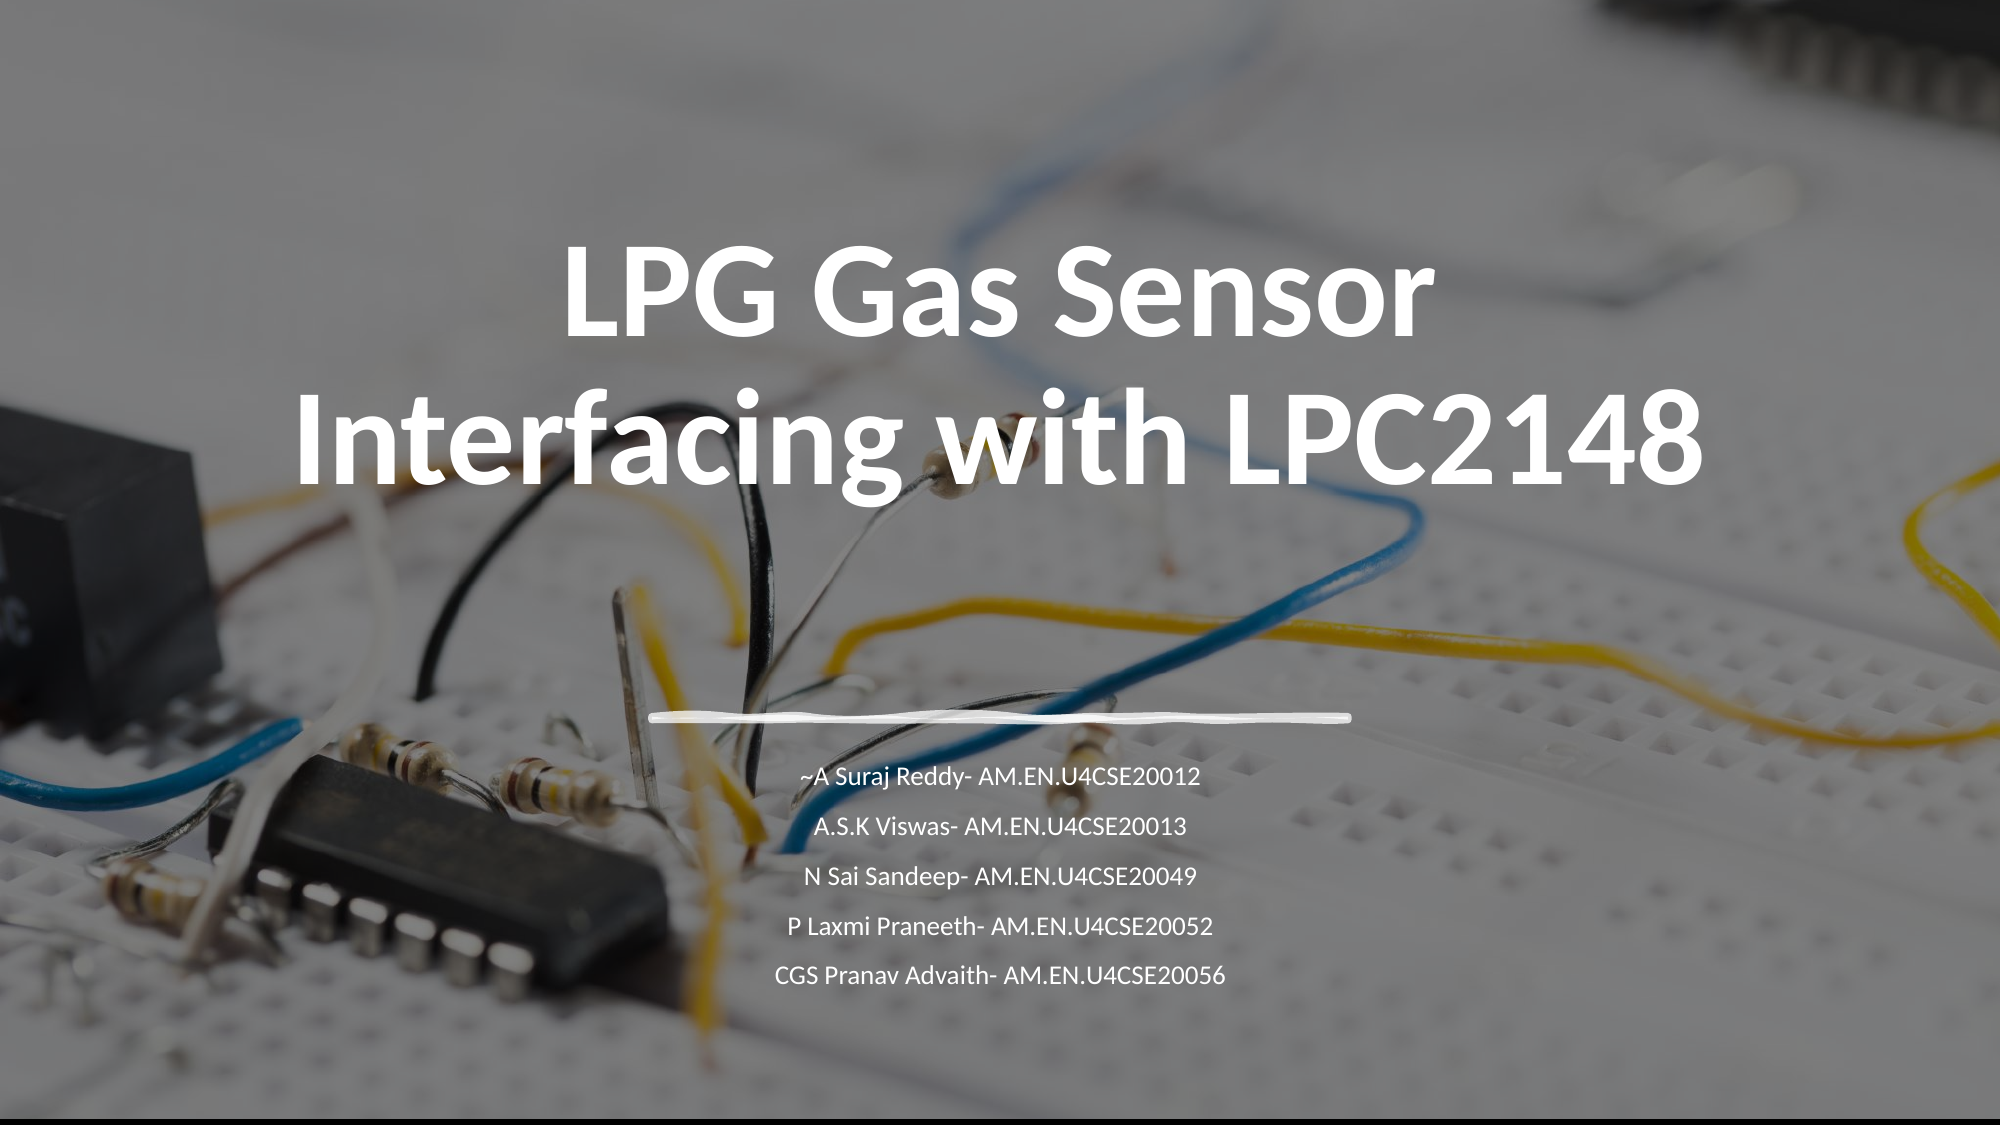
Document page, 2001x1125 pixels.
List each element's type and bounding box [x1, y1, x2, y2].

picture [0, 0, 2000, 1119]
text_box [0, 1119, 2000, 1125]
